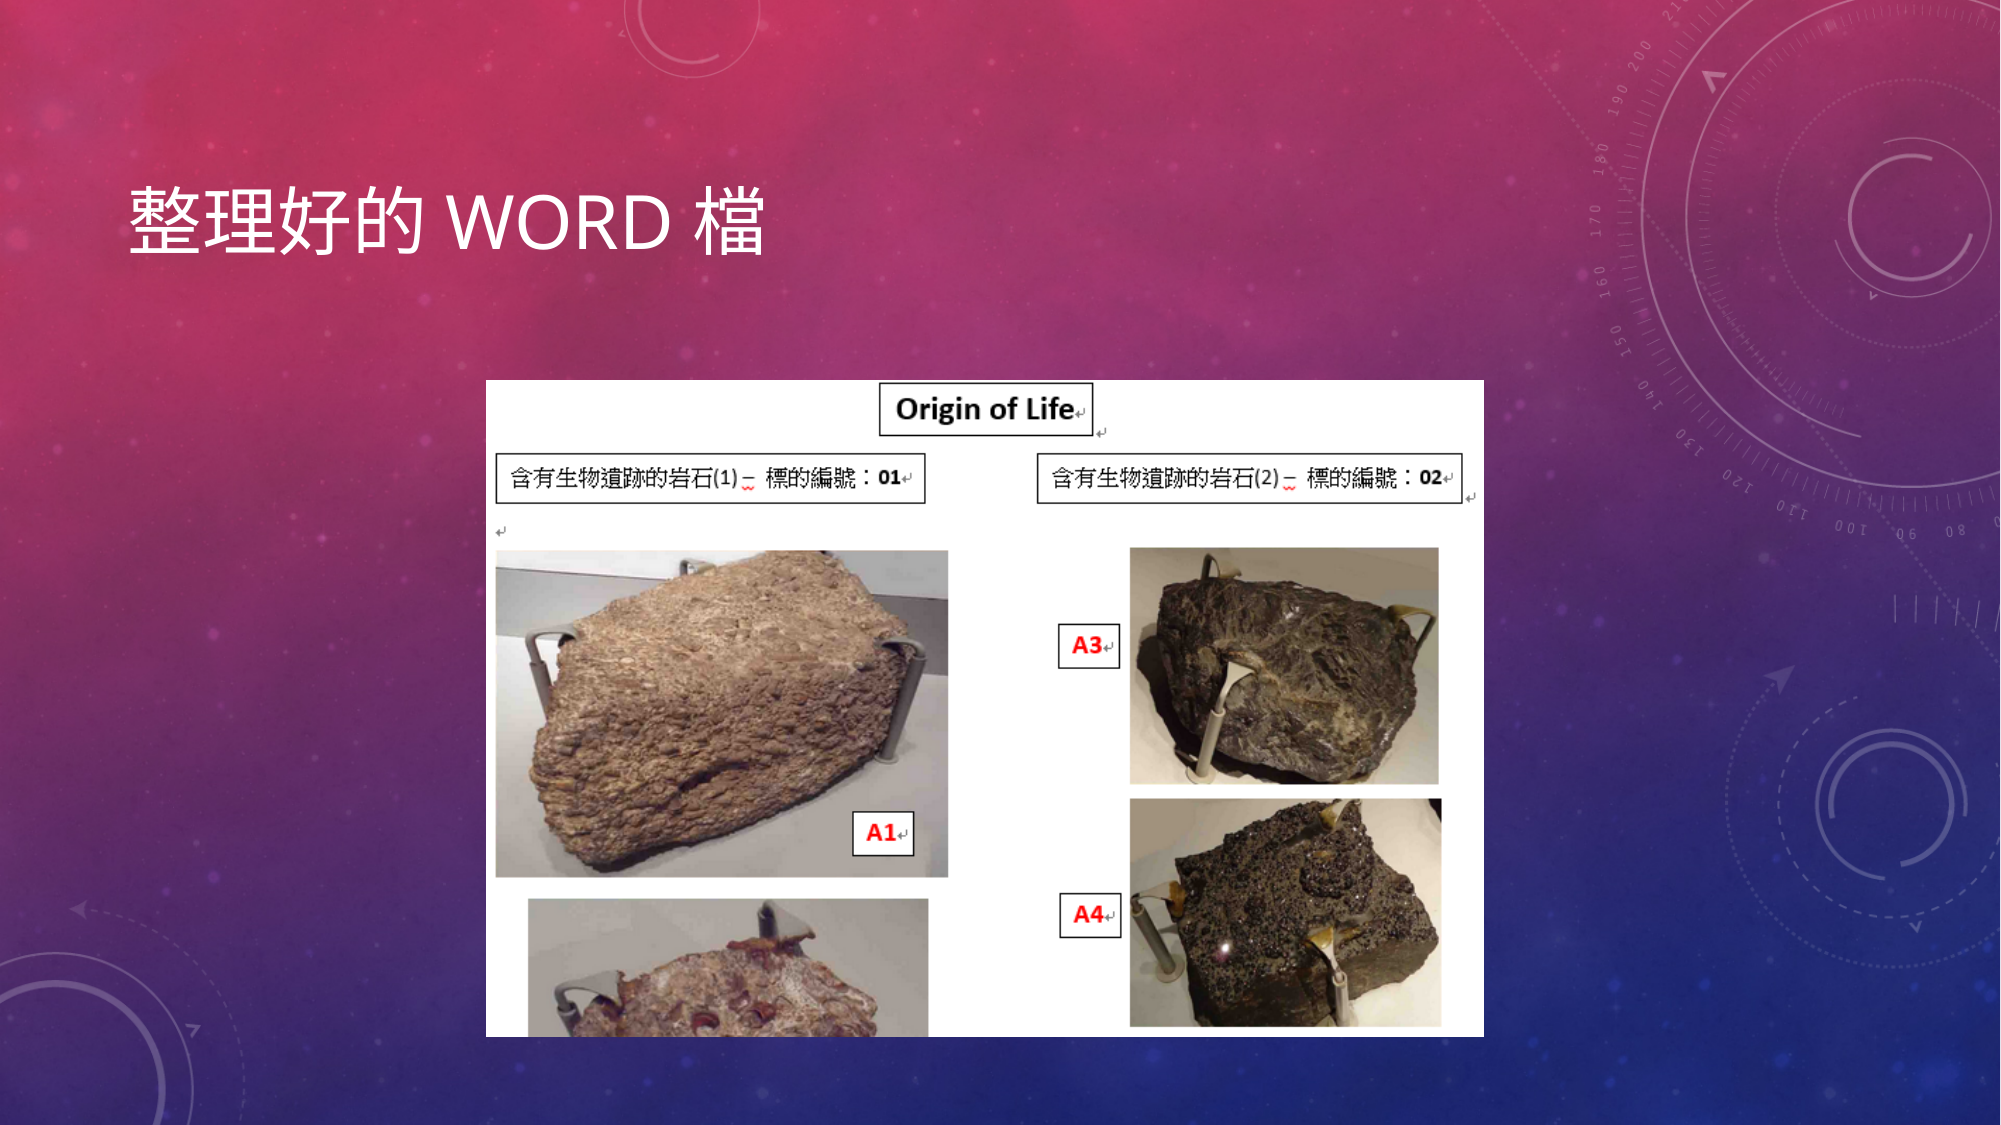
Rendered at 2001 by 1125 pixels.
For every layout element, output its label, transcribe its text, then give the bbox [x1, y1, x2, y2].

picture [0, 0, 2001, 1125]
title 整理好的WORD檔 [112, 99, 1775, 339]
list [486, 380, 1484, 1038]
